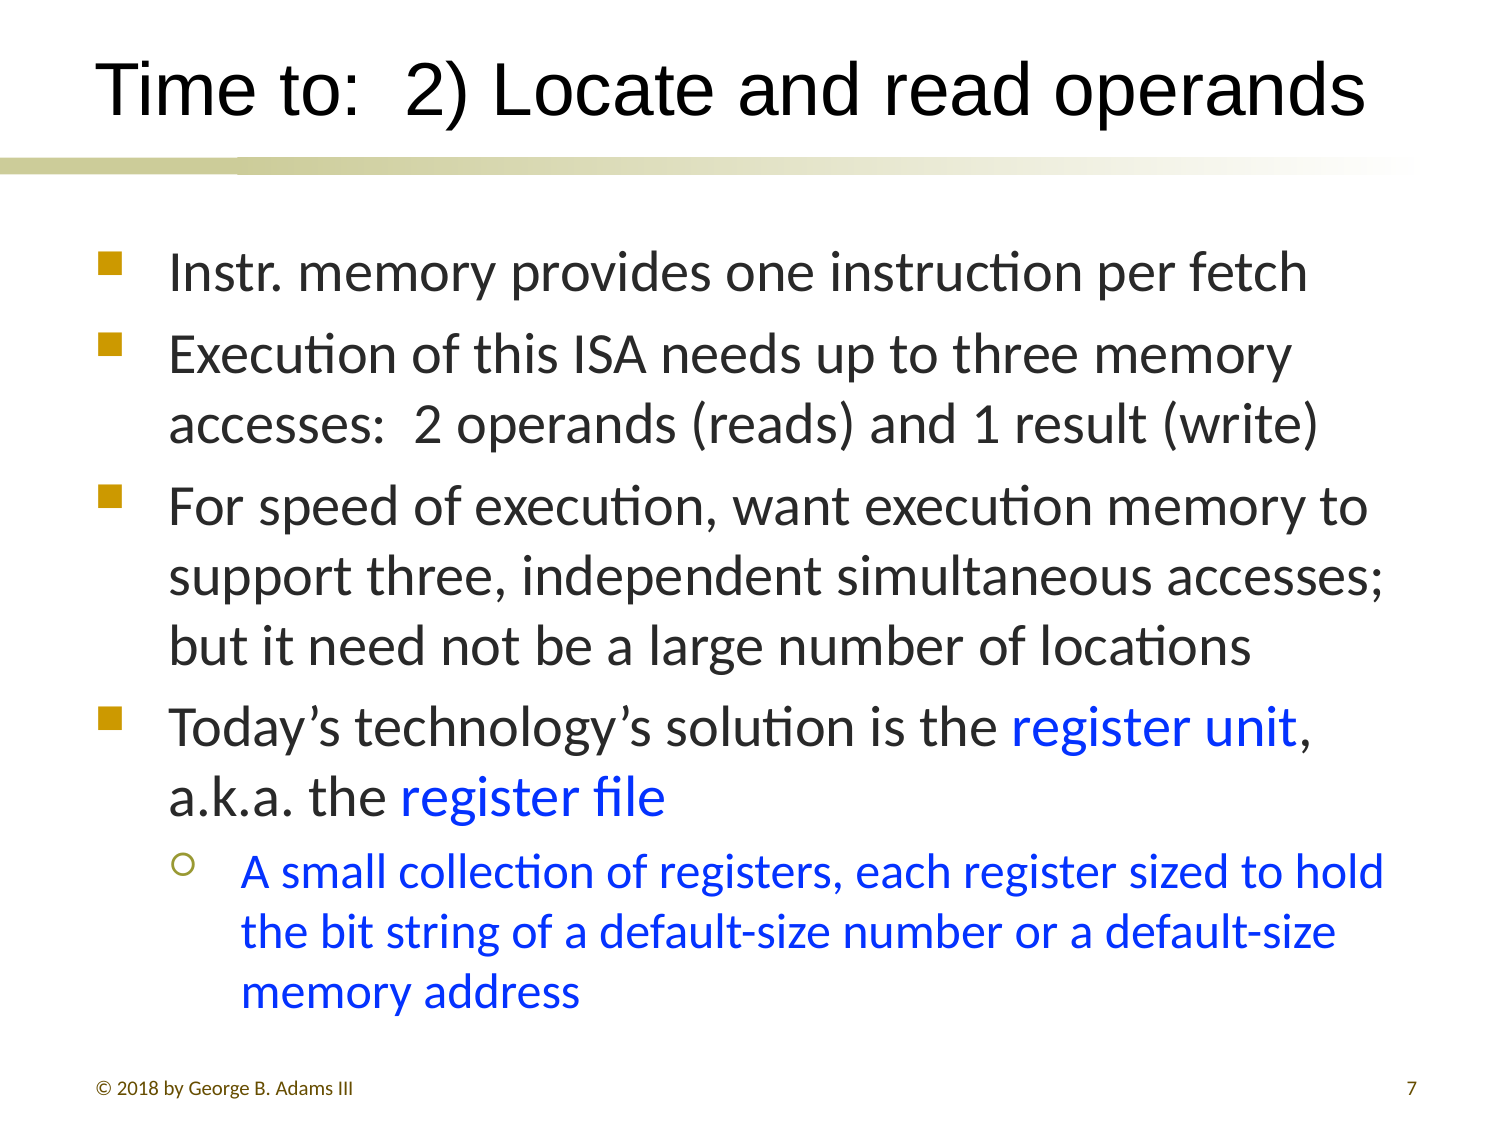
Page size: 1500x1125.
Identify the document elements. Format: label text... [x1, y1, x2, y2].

slide_number © 2018 by George B. Adams III [79, 1067, 406, 1099]
slide_number 376 [1119, 1067, 1433, 1099]
title Time to: 2) Locate and read operands [79, 15, 1432, 139]
list Instr. memory provides one instruction per fetch Execution of this ISA needs up to three memory accesses: 2 operands (reads) and 1 result (write) For speed of execution, want execution memory to support three, independent simultaneous accesses; but it need not be a large number of locations Today’s technology’s solution is the register unit, a.k.a. the register file A small collection of registers, each register sized to hold the bit string of a default-size number or a default-size memory address [79, 226, 1433, 1034]
